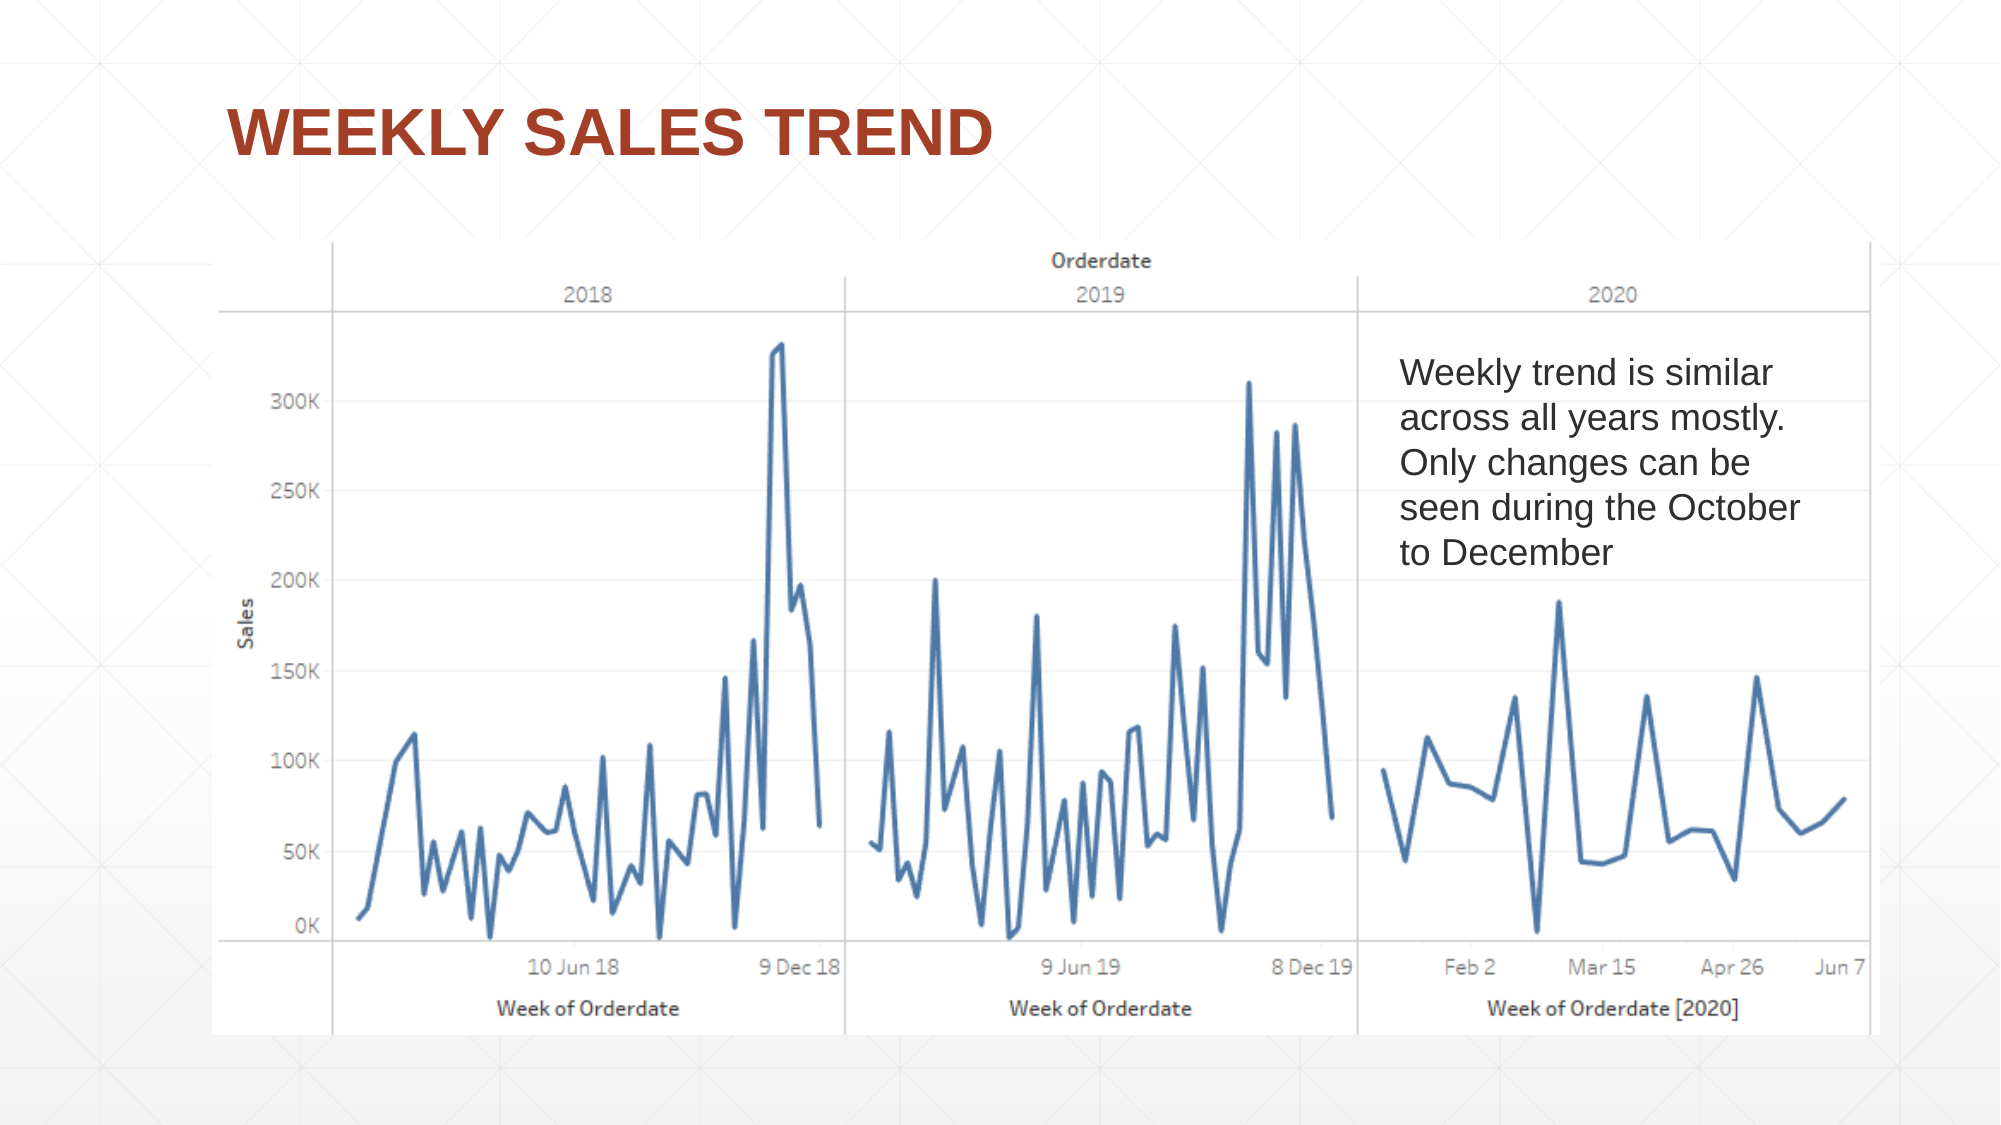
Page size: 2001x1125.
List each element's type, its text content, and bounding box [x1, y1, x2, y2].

picture [212, 239, 1880, 1035]
text_box WEEKLY SALES TREND [212, 90, 1788, 239]
